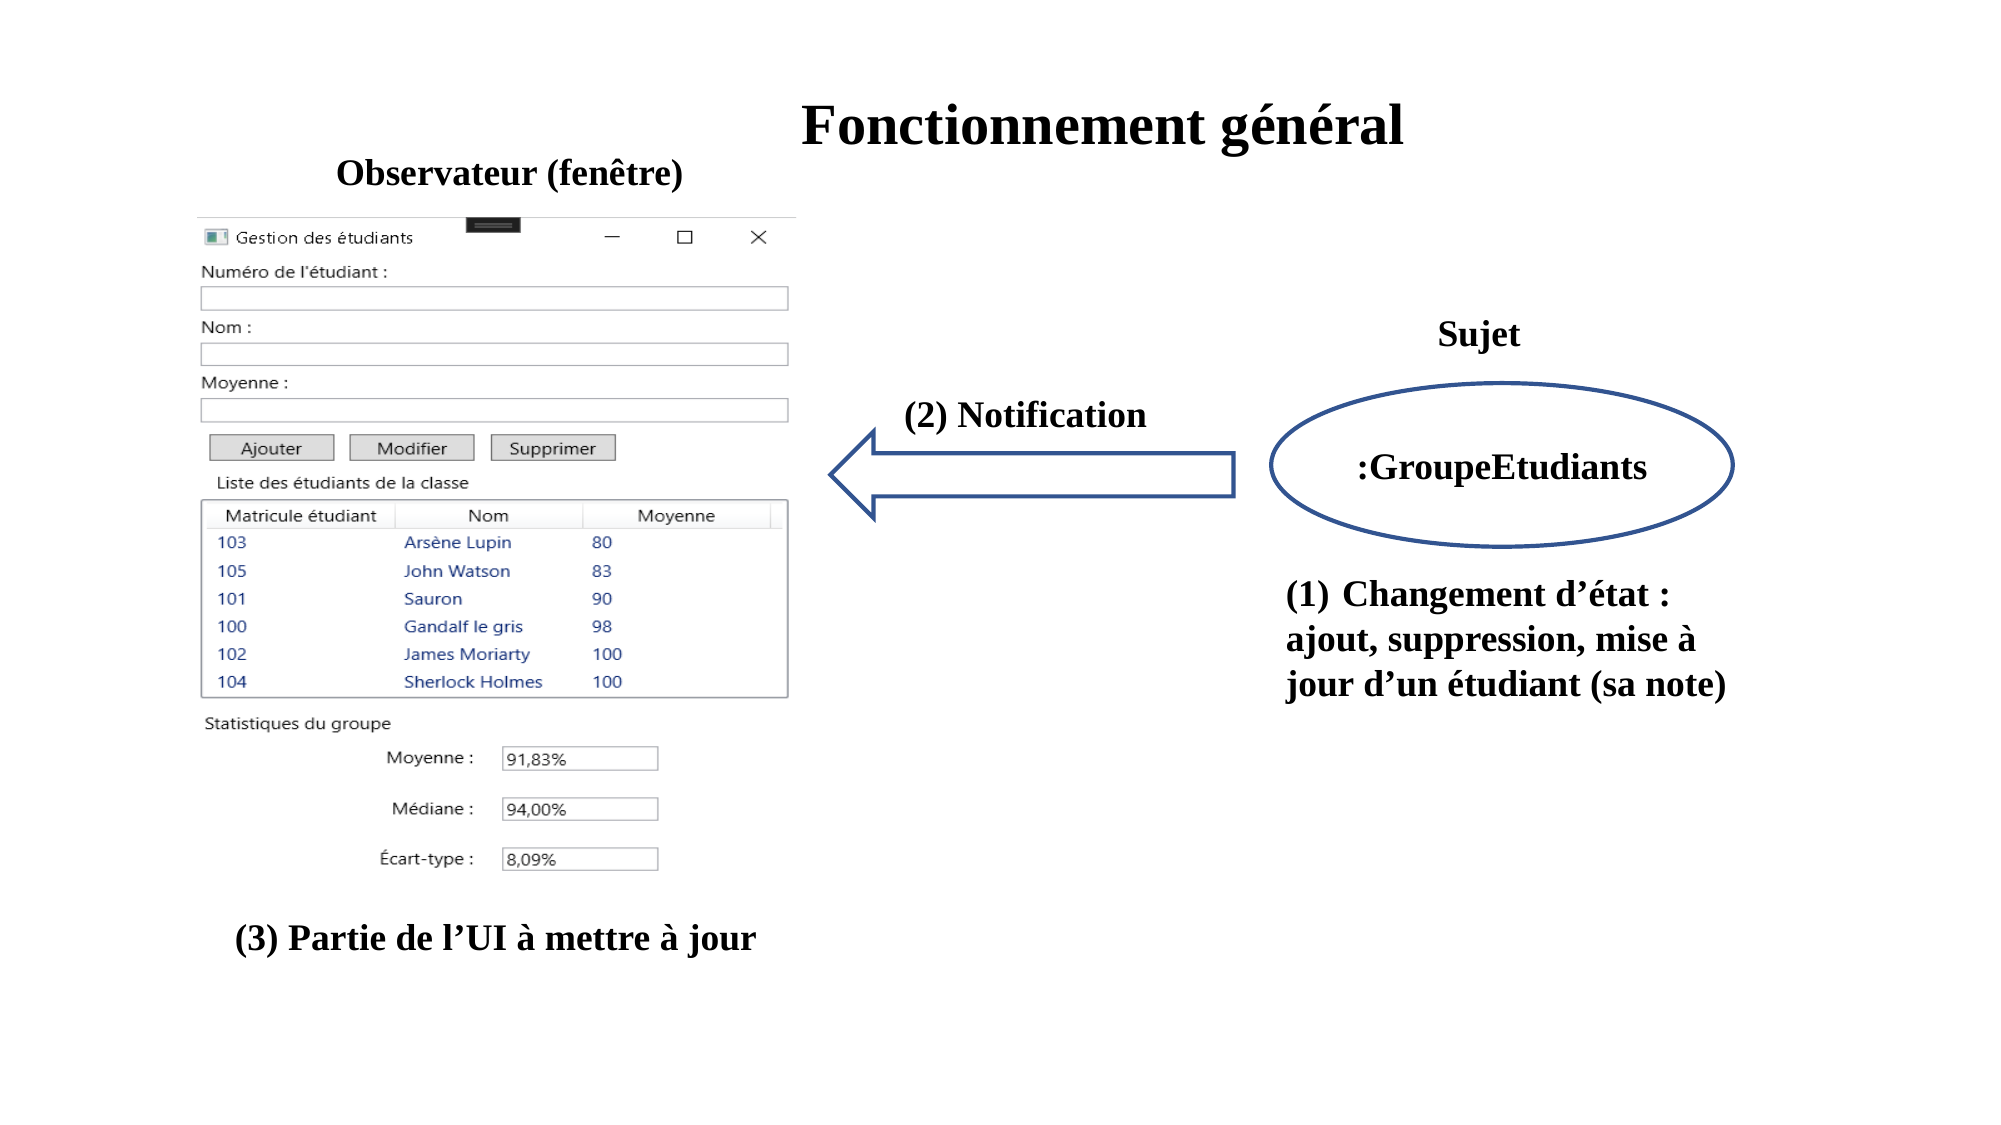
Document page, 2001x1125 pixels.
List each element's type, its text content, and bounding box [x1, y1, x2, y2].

list Fonctionnement général [137, 86, 1863, 1014]
text_box Observateur (fenêtre) [321, 140, 777, 201]
text_box (2) Notification [889, 383, 1234, 443]
text_box Sujet [1422, 301, 1567, 362]
text_box [828, 429, 1235, 521]
text_box :GroupeEtudiants [1270, 382, 1734, 548]
text_box (3) Partie de l’UI à mettre à jour [220, 906, 777, 966]
text_box Changement d’état : ajout, suppression, mise à jour d’un étudiant (sa note) [1271, 561, 1784, 712]
picture [197, 217, 800, 906]
